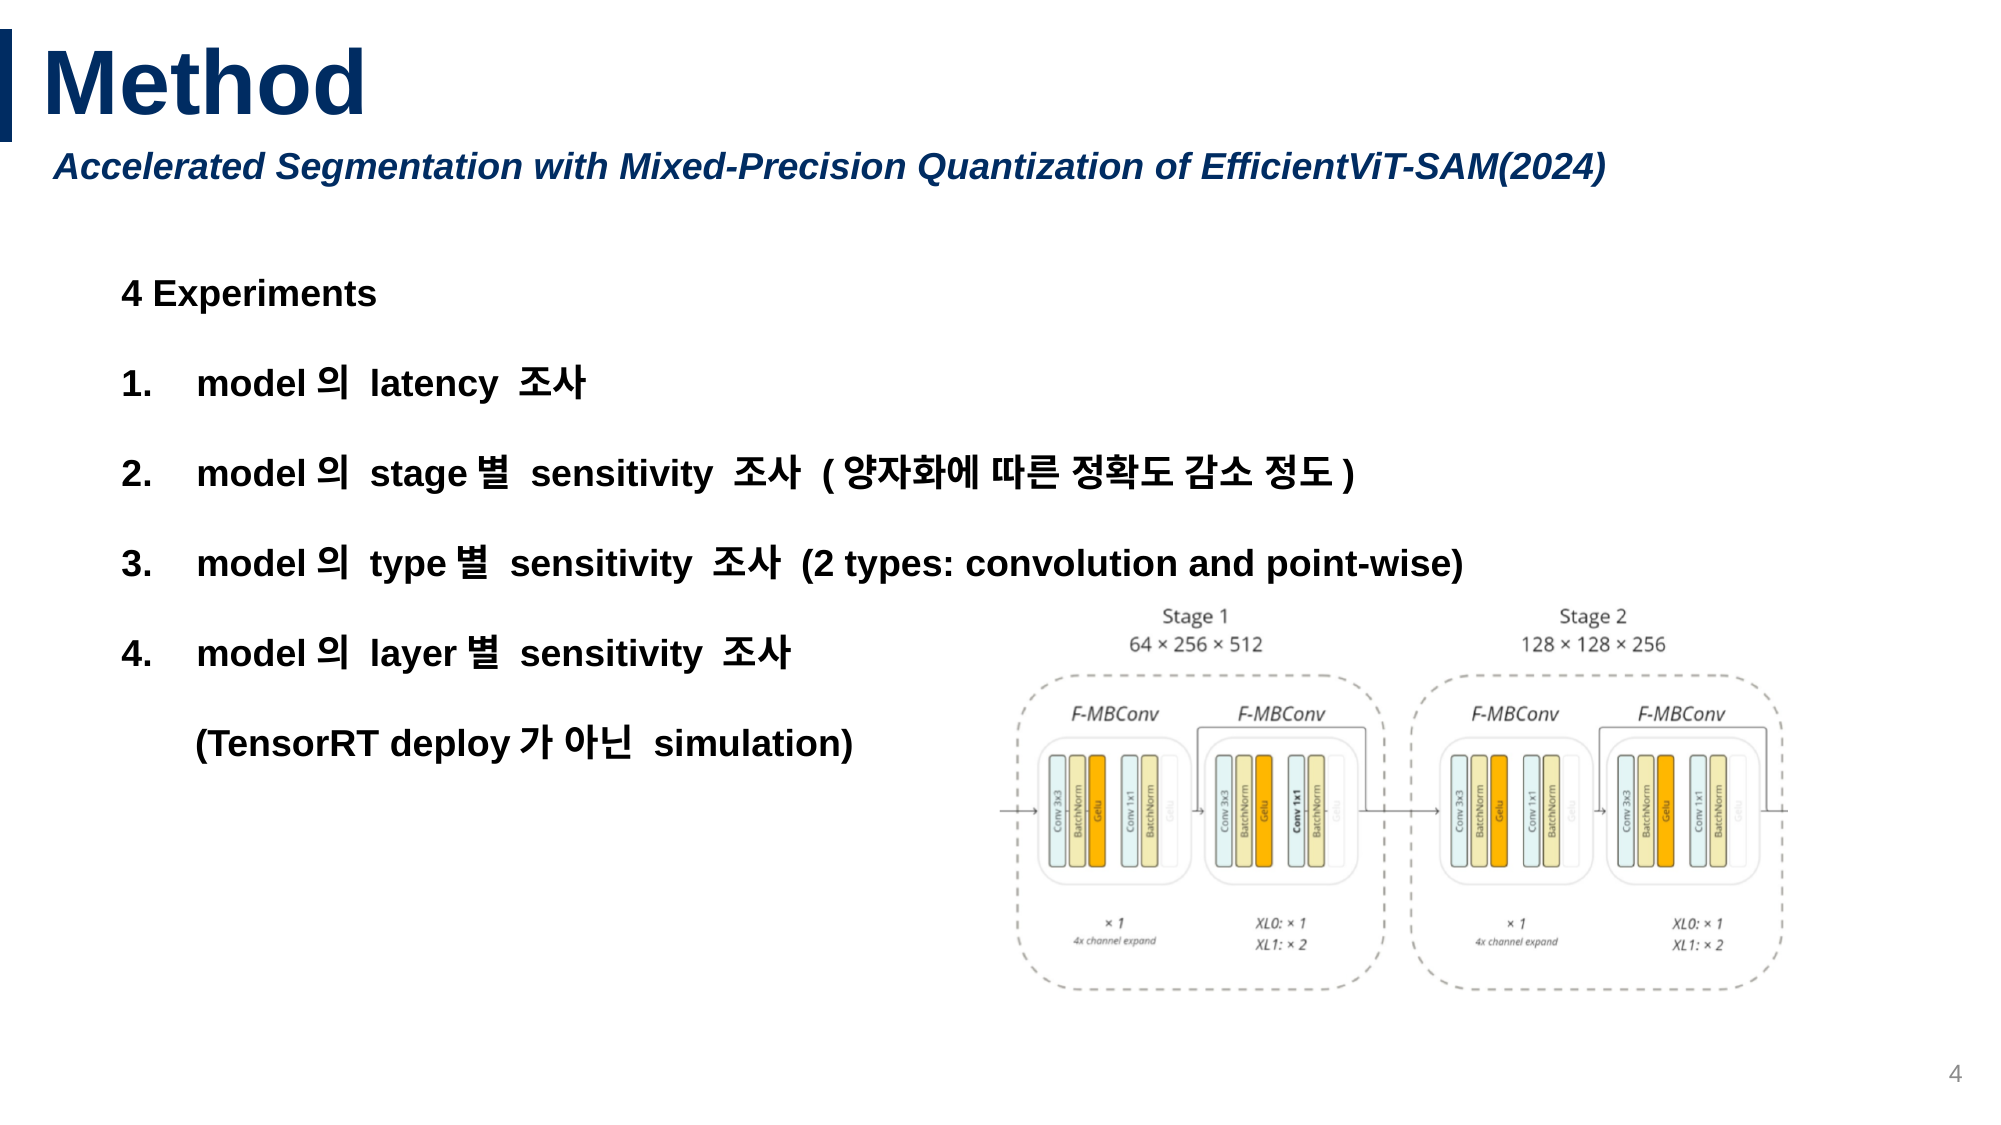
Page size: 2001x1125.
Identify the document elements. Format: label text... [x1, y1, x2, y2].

slide_number 4 [1607, 1042, 1978, 1103]
picture [1001, 404, 1787, 1125]
text_box 4 Experiments model의 latency 조사 model의 stage별 sensitivity 조사 (양자화에 따른 정확도 감소 정도) model의 type별 sensitivity 조사 (2 types: convolution and point-wise) model의 layer별 sensitivity 조사 (TensorRT deploy가 아닌 simulation) [106, 216, 2000, 772]
title Method [27, 28, 2000, 142]
text_box Accelerated Segmentation with Mixed-Precision Quantization of EfficientViT-SAM(2024) [27, 89, 1817, 195]
